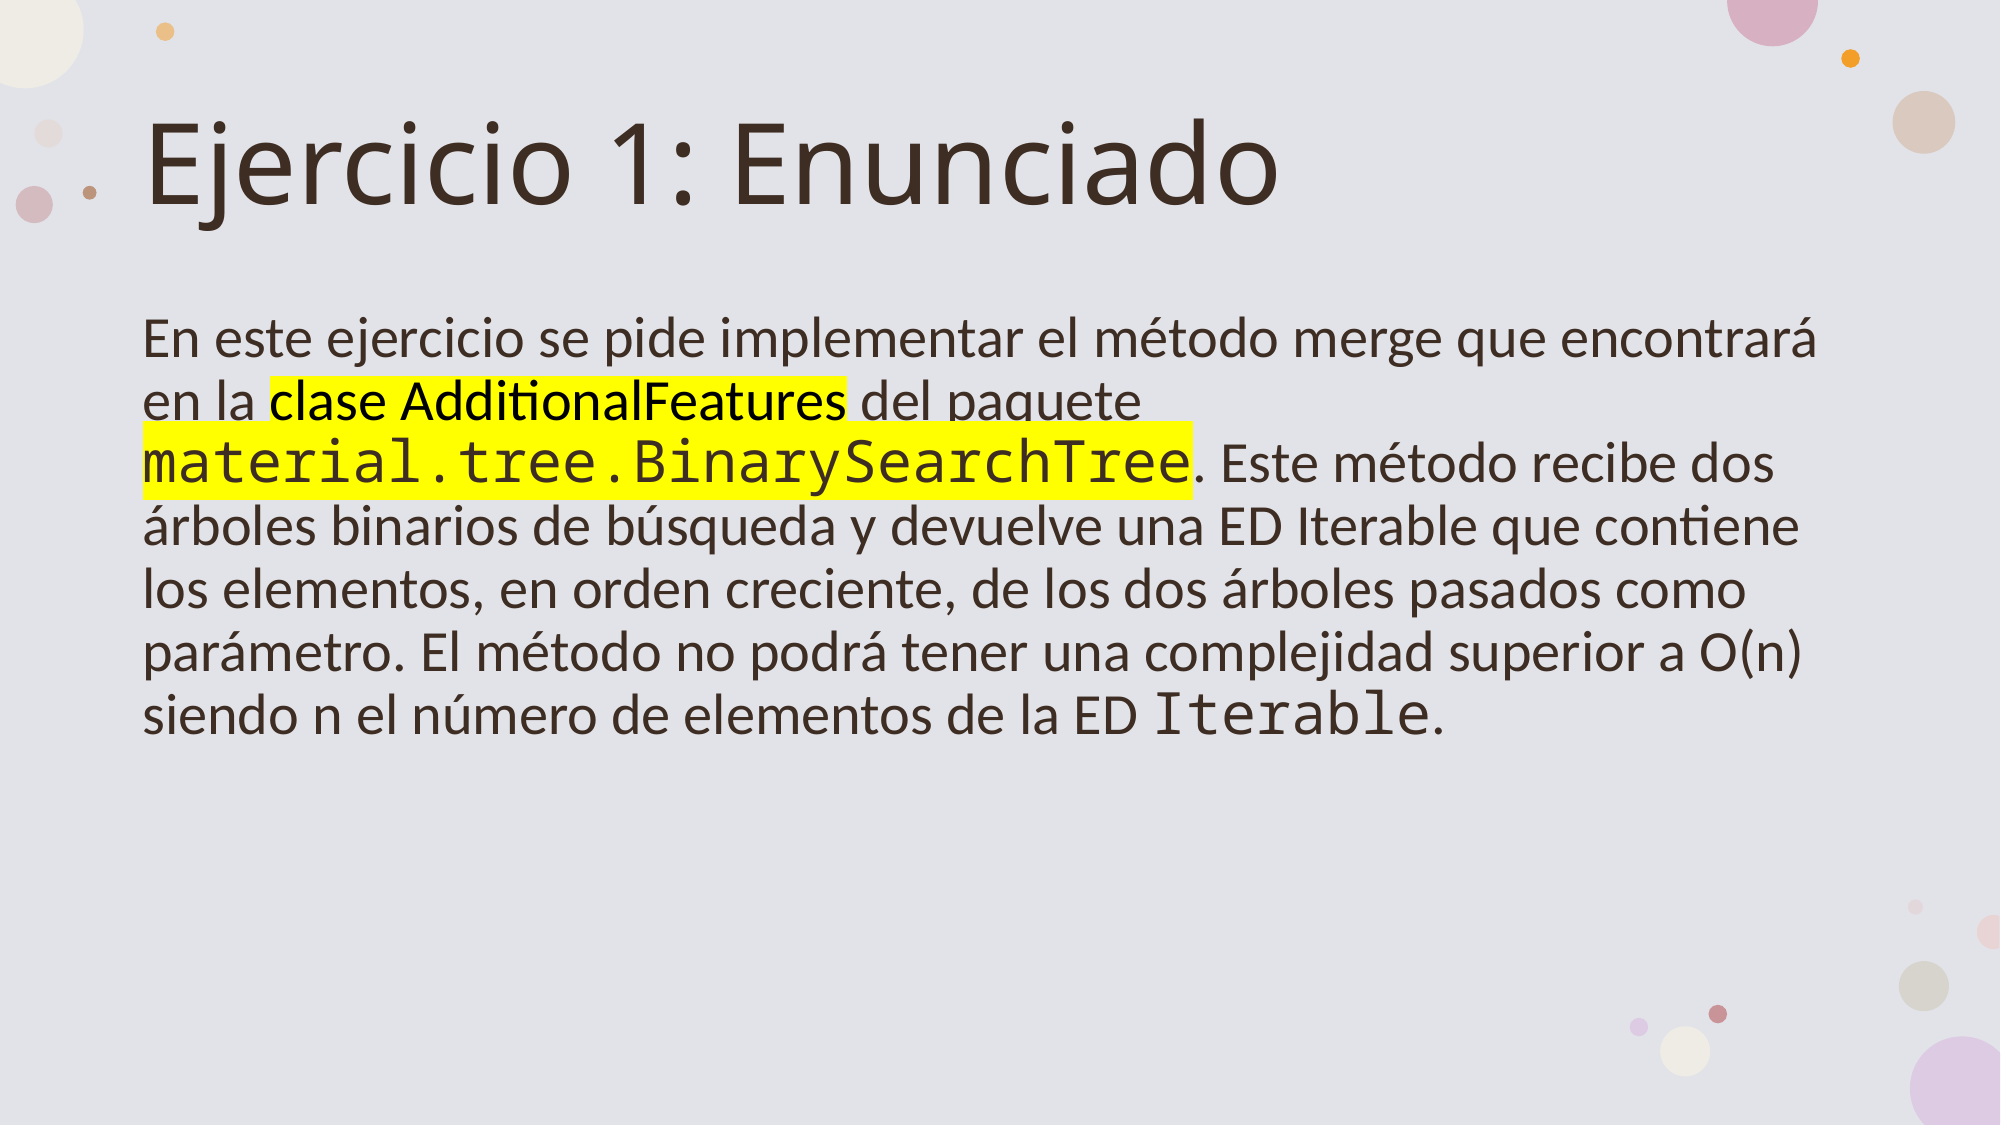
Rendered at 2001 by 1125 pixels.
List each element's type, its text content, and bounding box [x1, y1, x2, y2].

title Ejercicio 1: Enunciado [127, 59, 1877, 278]
list En este ejercicio se pide implementar el método merge que encontrará en la clase AdditionalFeatures del paquete material.tree.BinarySearchTree. Este método recibe dos árboles binarios de búsqueda y devuelve una ED Iterable que contiene los elementos, en orden creciente, de los dos árboles pasados como parámetro. El método no podrá tener una complejidad superior a O(n) siendo n el número de elementos de la ED Iterable. [127, 299, 1877, 1014]
